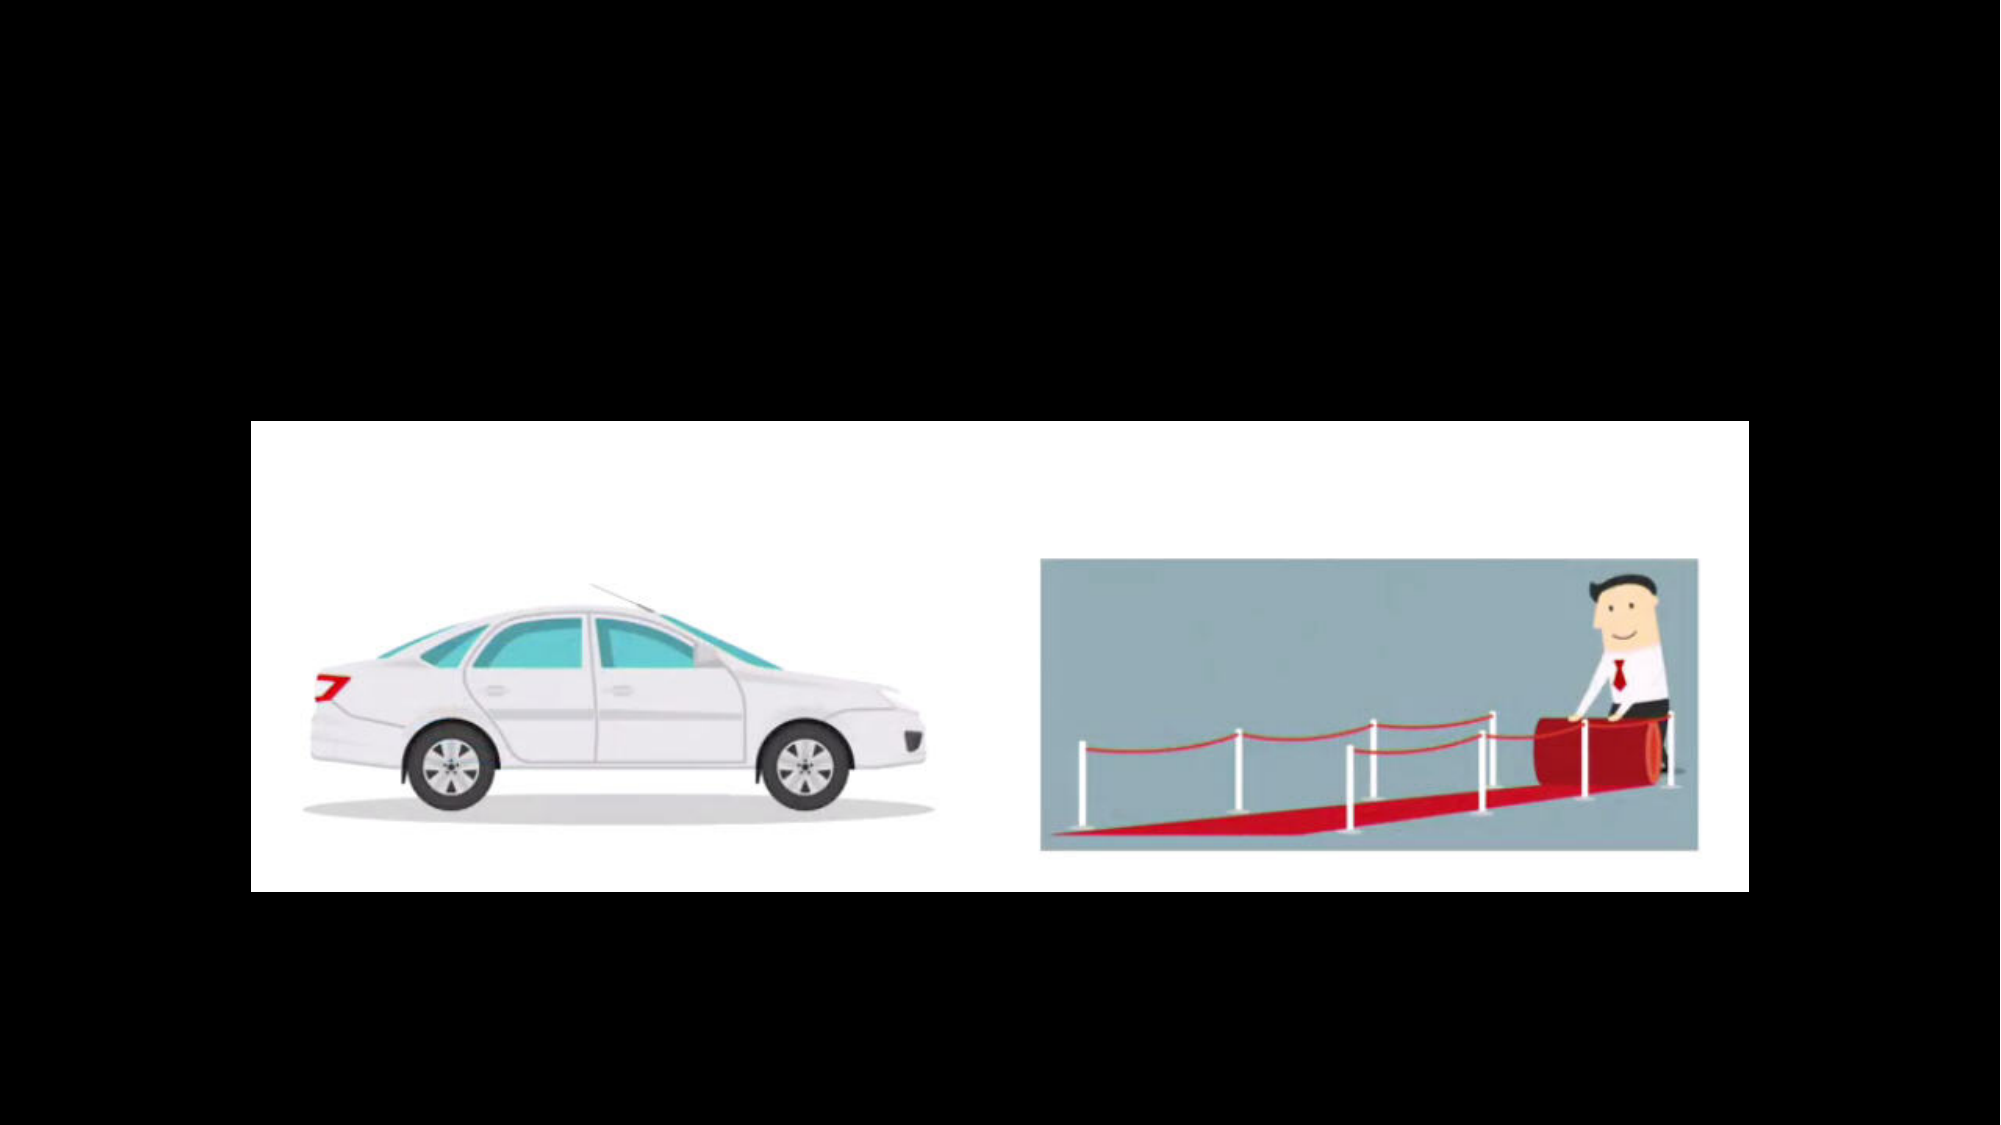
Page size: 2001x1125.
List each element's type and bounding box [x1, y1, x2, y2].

list [251, 421, 1749, 892]
